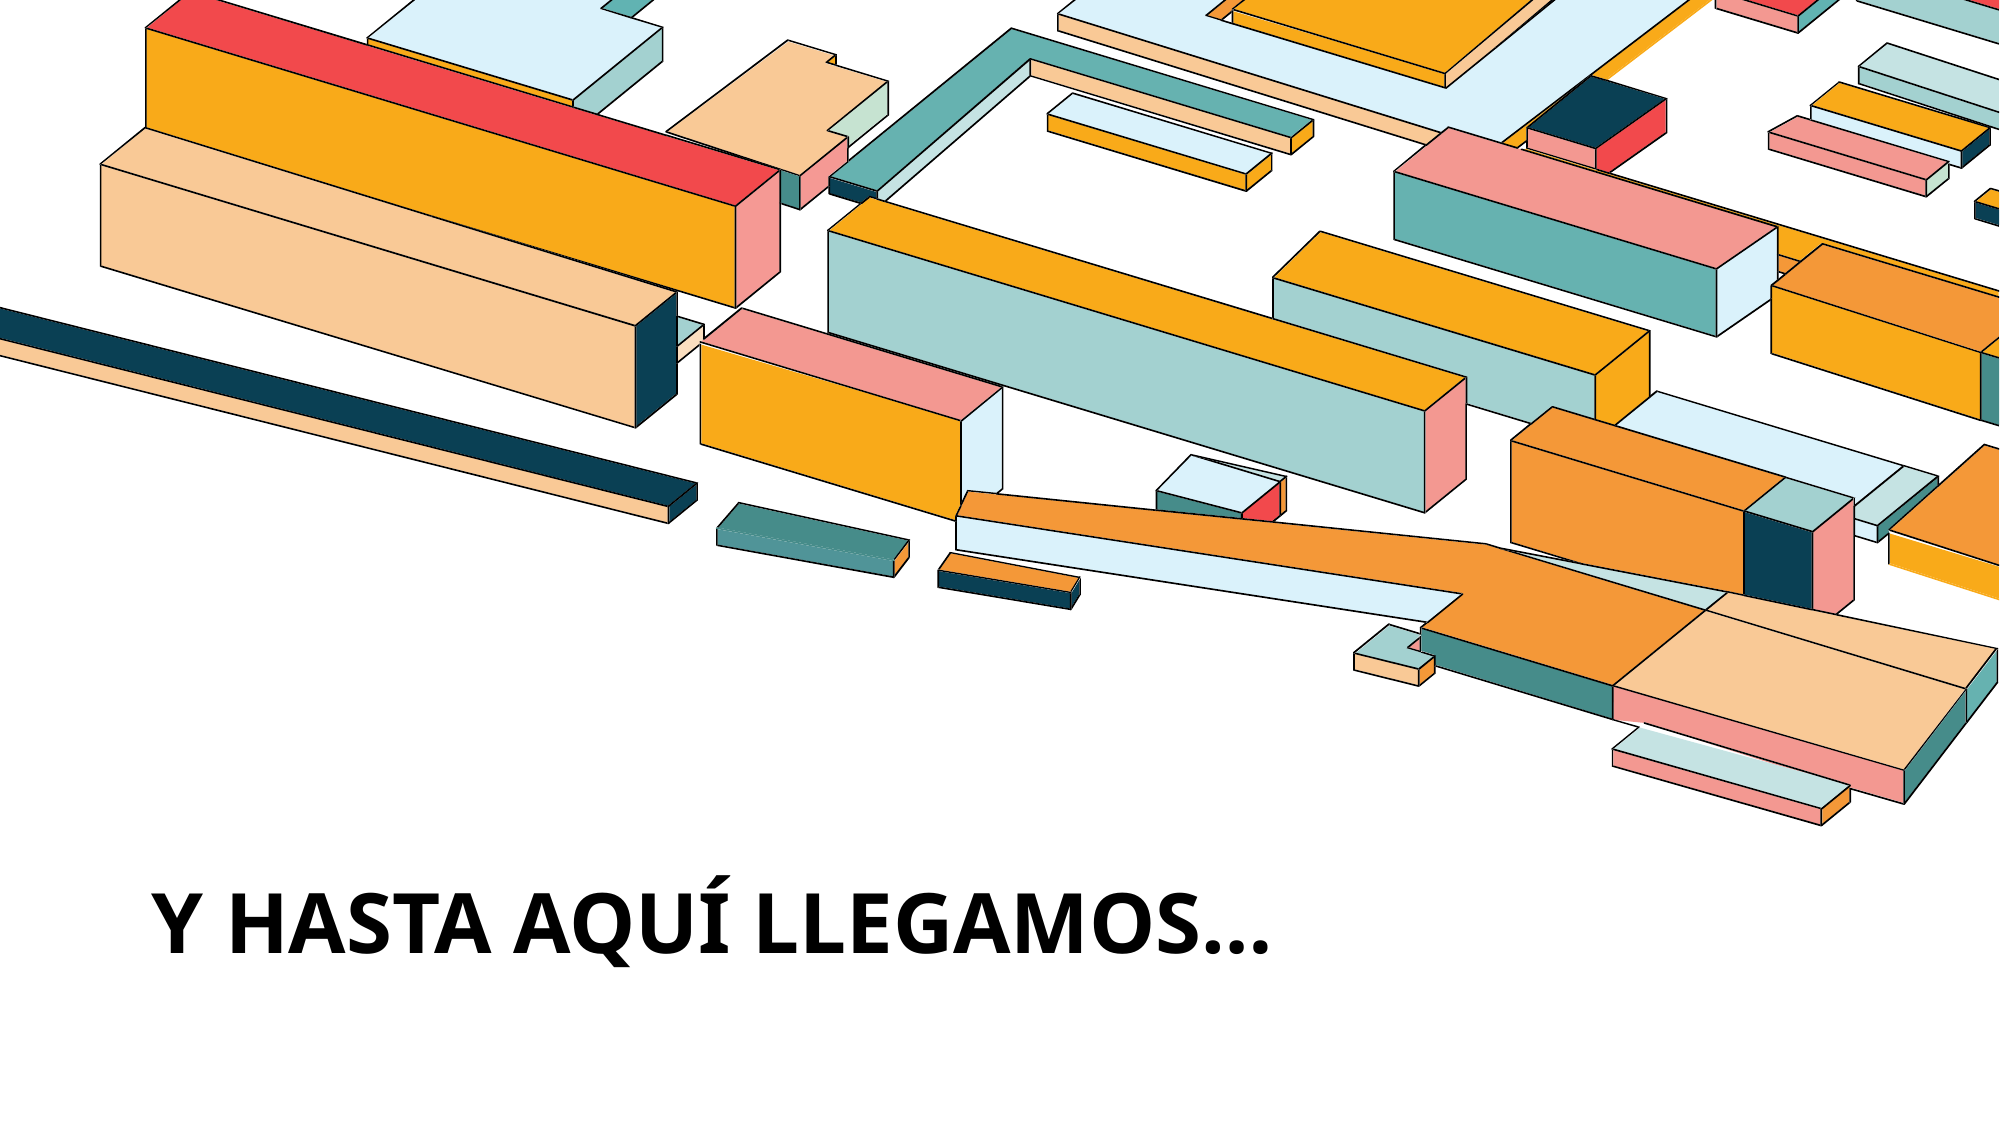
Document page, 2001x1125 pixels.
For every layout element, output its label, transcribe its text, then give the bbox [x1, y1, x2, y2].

title Y hasta aquí llegamos… [136, 766, 1862, 980]
